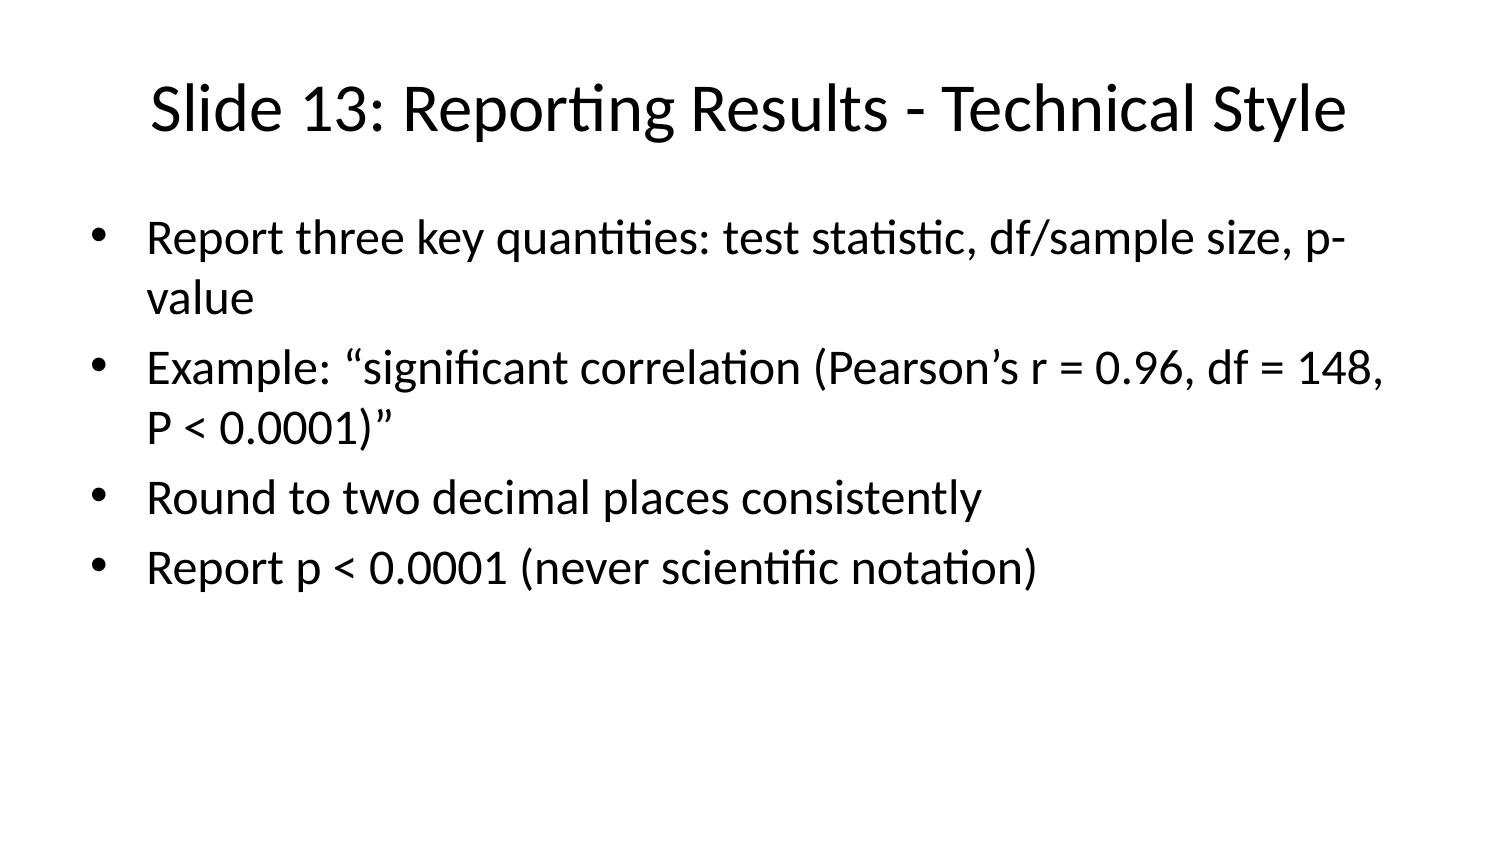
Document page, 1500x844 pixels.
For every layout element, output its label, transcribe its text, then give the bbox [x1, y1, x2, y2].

list Report three key quantities: test statistic, df/sample size, p-value Example: “significant correlation (Pearson’s r = 0.96, df = 148, P < 0.0001)” Round to two decimal places consistently Report p < 0.0001 (never scientific notation) [75, 196, 1425, 754]
title Slide 13: Reporting Results - Technical Style [75, 33, 1425, 175]
